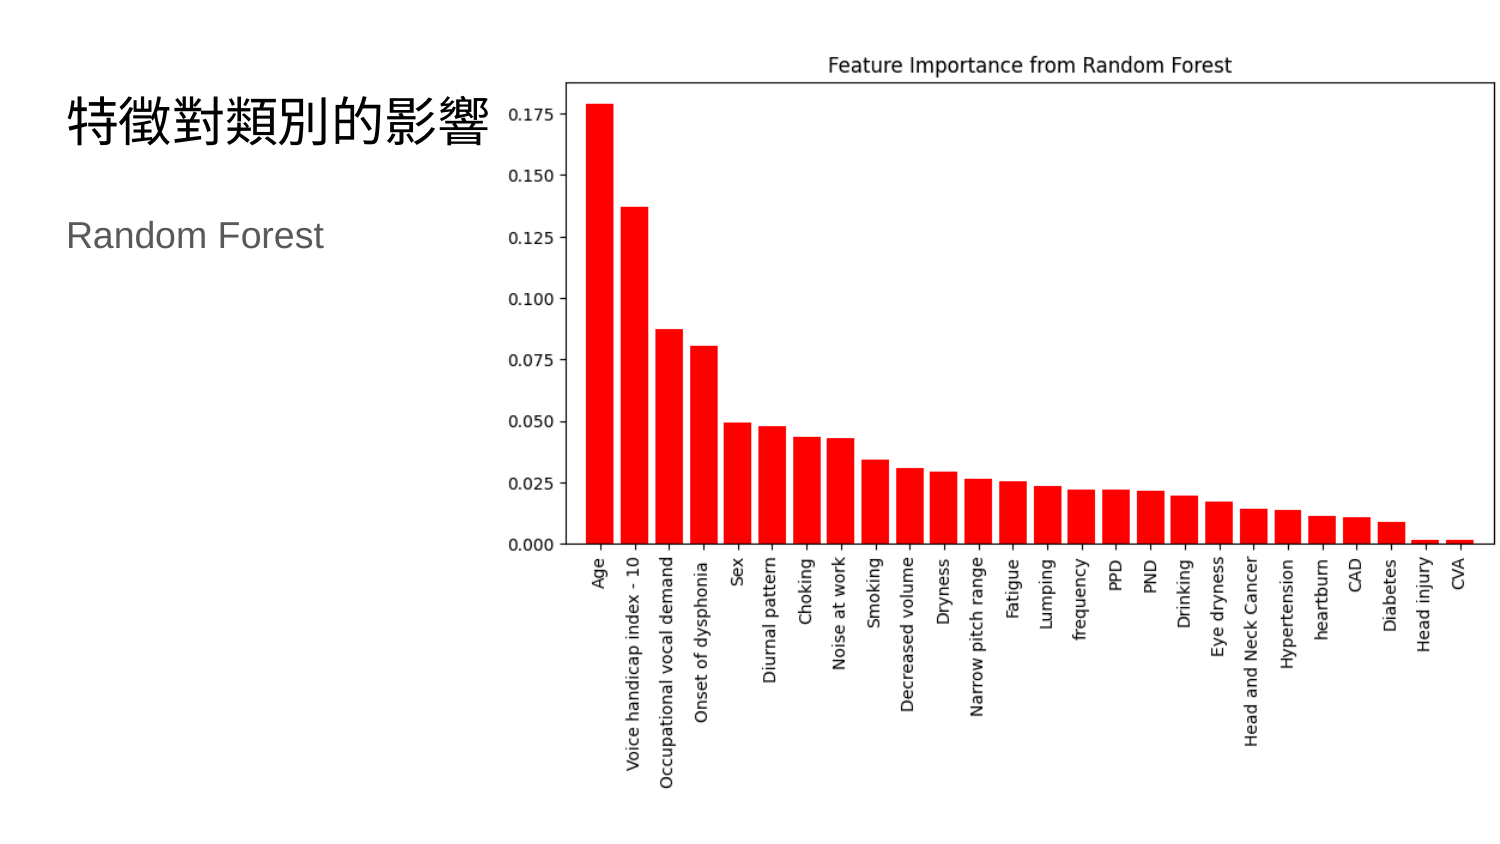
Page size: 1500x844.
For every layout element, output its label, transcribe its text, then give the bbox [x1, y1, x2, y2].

picture [500, 44, 1500, 800]
title 特徵對類別的影響 [51, 72, 495, 167]
list Random Forest [51, 189, 425, 750]
